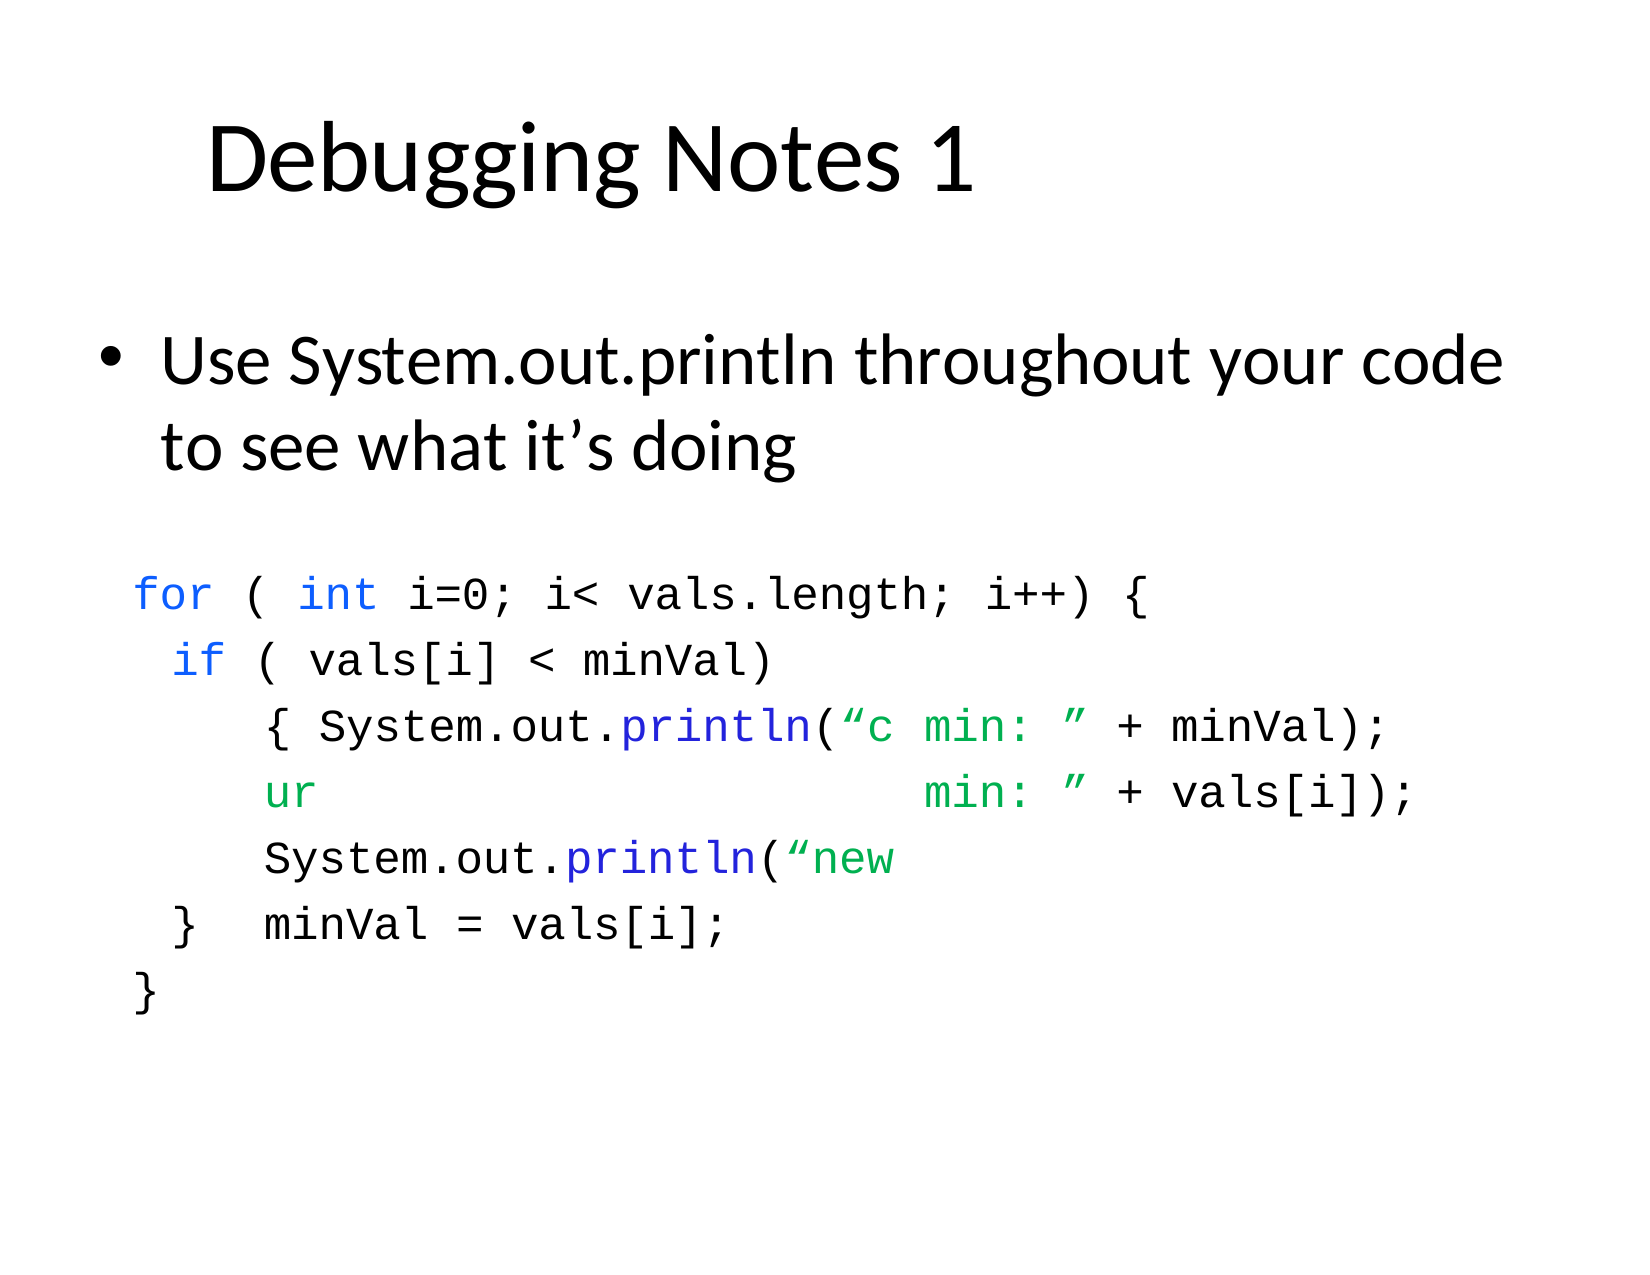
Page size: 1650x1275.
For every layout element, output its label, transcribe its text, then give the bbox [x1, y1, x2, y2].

text_box ( vals[i] < minVal) { System.out.println(“cur System.out.println(“new minVal = vals[i]; [251, 618, 899, 894]
text_box Use System.out.println throughout your code to see what it’s doing [96, 311, 1512, 486]
title Debugging Notes 1 [206, 104, 1444, 223]
text_box i++) { [982, 563, 1153, 630]
text_box ” + minVal); ” + vals[i]); [1059, 695, 1422, 828]
text_box vals.length; [625, 563, 960, 630]
text_box } } [130, 893, 201, 1026]
text_box for ( int if [130, 563, 382, 696]
text_box i=0; i< [405, 563, 602, 618]
text_box min: min: [922, 695, 1037, 828]
